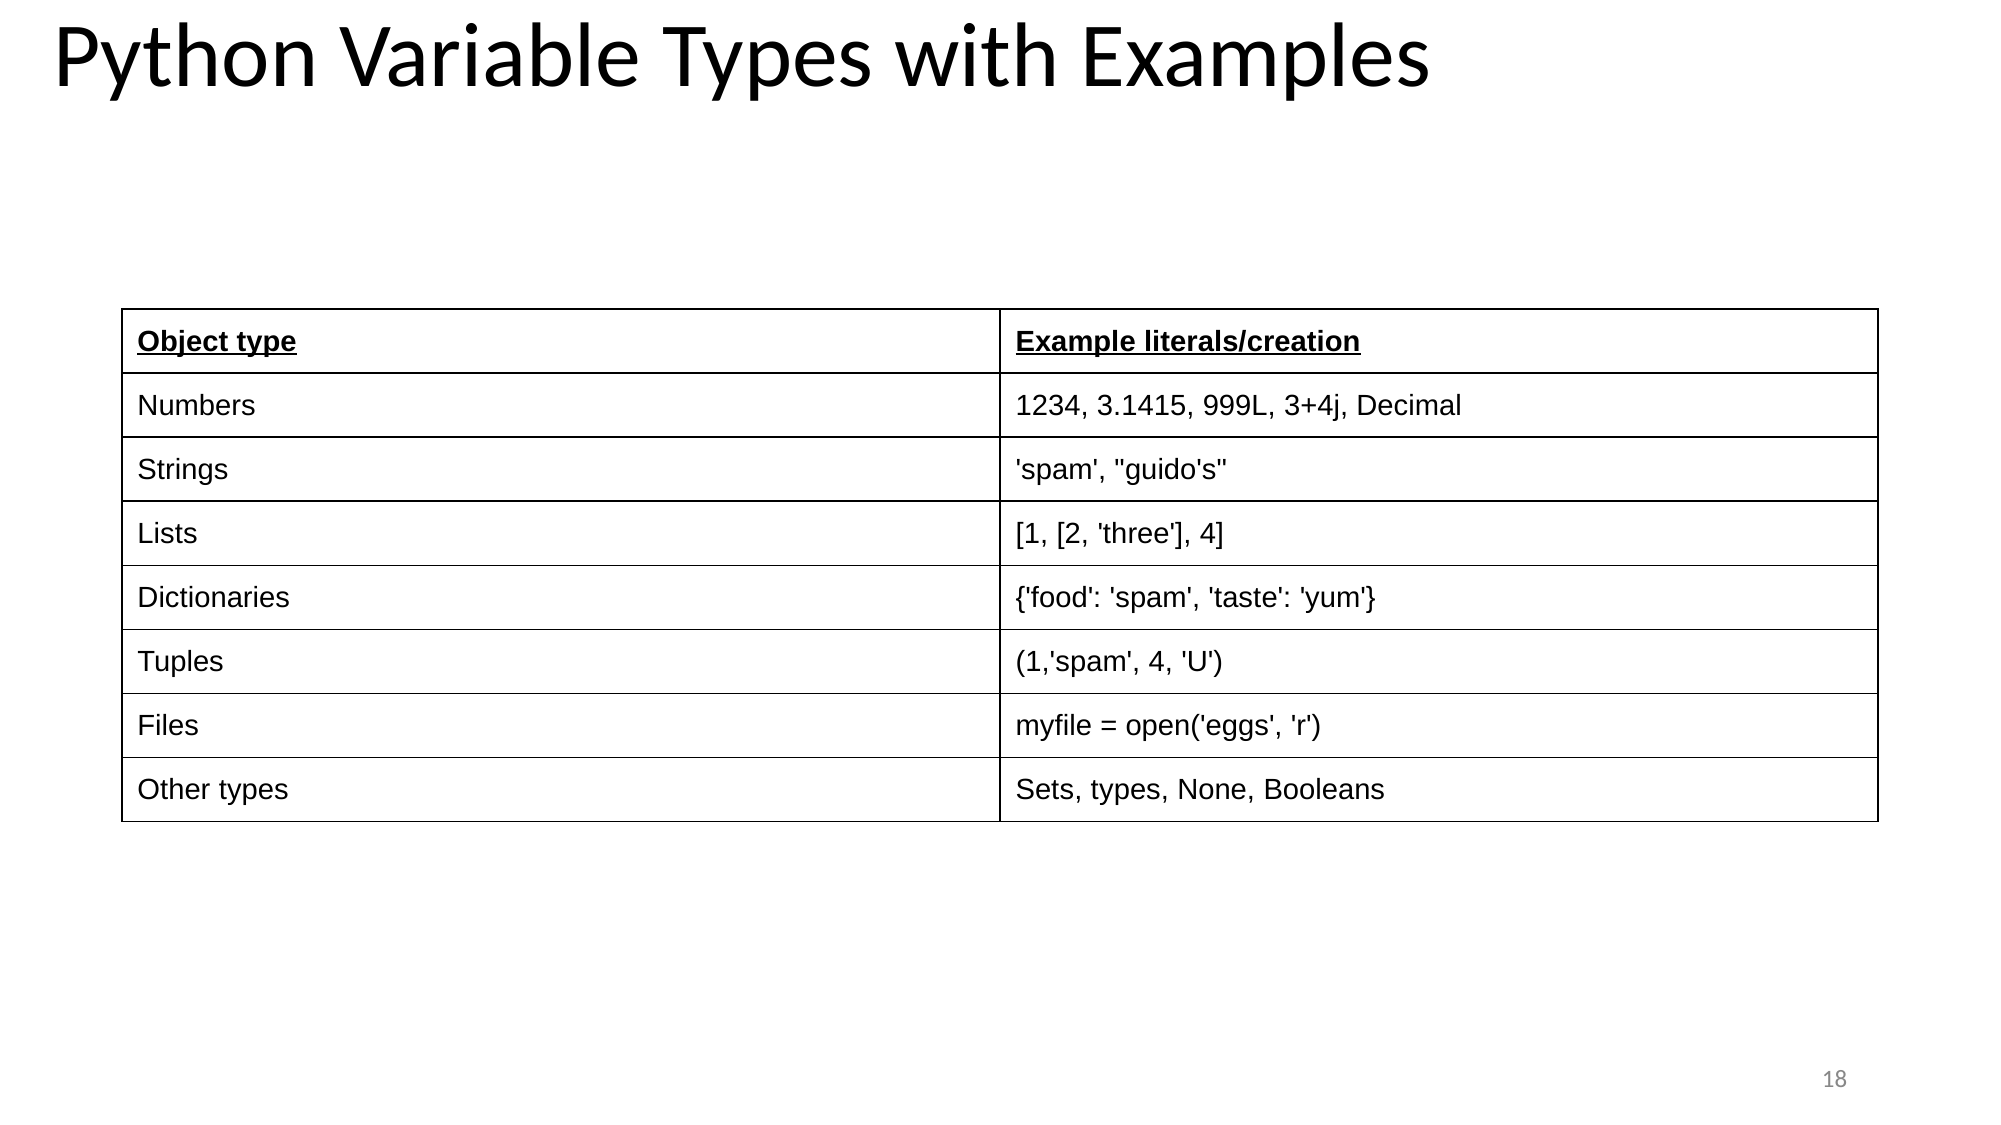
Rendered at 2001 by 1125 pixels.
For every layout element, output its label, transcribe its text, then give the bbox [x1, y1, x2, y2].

table_cell 'spam', "guido's" [1001, 438, 1877, 500]
table_cell Sets, types, None, Booleans [1001, 758, 1877, 821]
table_cell Strings [123, 438, 999, 500]
table_cell Tuples [123, 630, 999, 693]
table_header Example literals/creation [1001, 310, 1877, 372]
table_cell Numbers [123, 374, 999, 436]
table_cell Other types [123, 758, 999, 821]
table_cell (1,'spam', 4, 'U') [1001, 630, 1877, 693]
slide_number 18 [1412, 1051, 1863, 1103]
table_cell myfile = open('eggs', 'r') [1001, 694, 1877, 757]
table_header Object type [123, 310, 999, 372]
table_cell [1, [2, 'three'], 4] [1001, 502, 1877, 565]
table_cell Dictionaries [123, 566, 999, 629]
title Python Variable Types with Examples [38, 19, 1962, 96]
table_cell Files [123, 694, 999, 757]
table_cell {'food': 'spam', 'taste': 'yum'} [1001, 566, 1877, 629]
table_cell Lists [123, 502, 999, 565]
table_cell 1234, 3.1415, 999L, 3+4j, Decimal [1001, 374, 1877, 436]
